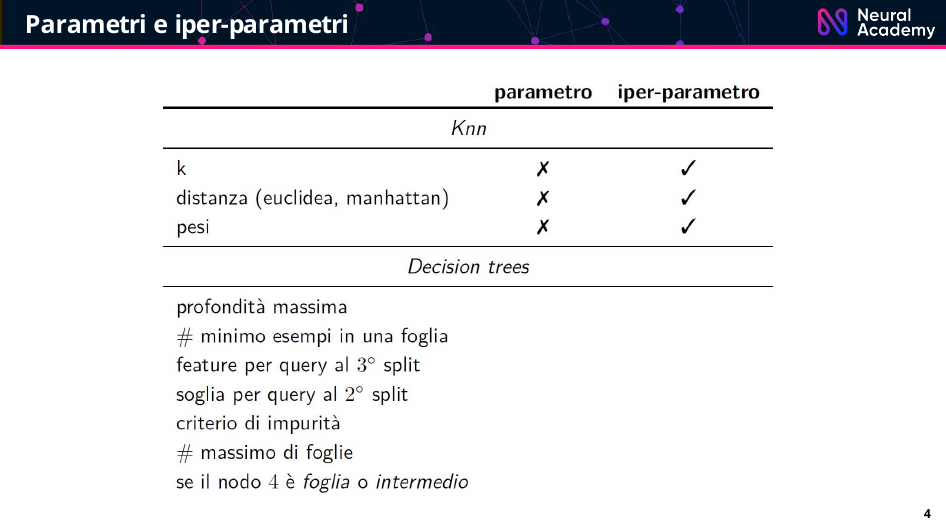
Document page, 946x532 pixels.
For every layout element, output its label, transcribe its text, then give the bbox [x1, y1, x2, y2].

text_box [160, 78, 775, 499]
picture [0, 0, 946, 49]
text_box Parametri e iper-parametri [22, 6, 377, 39]
text_box 4 [917, 504, 939, 523]
